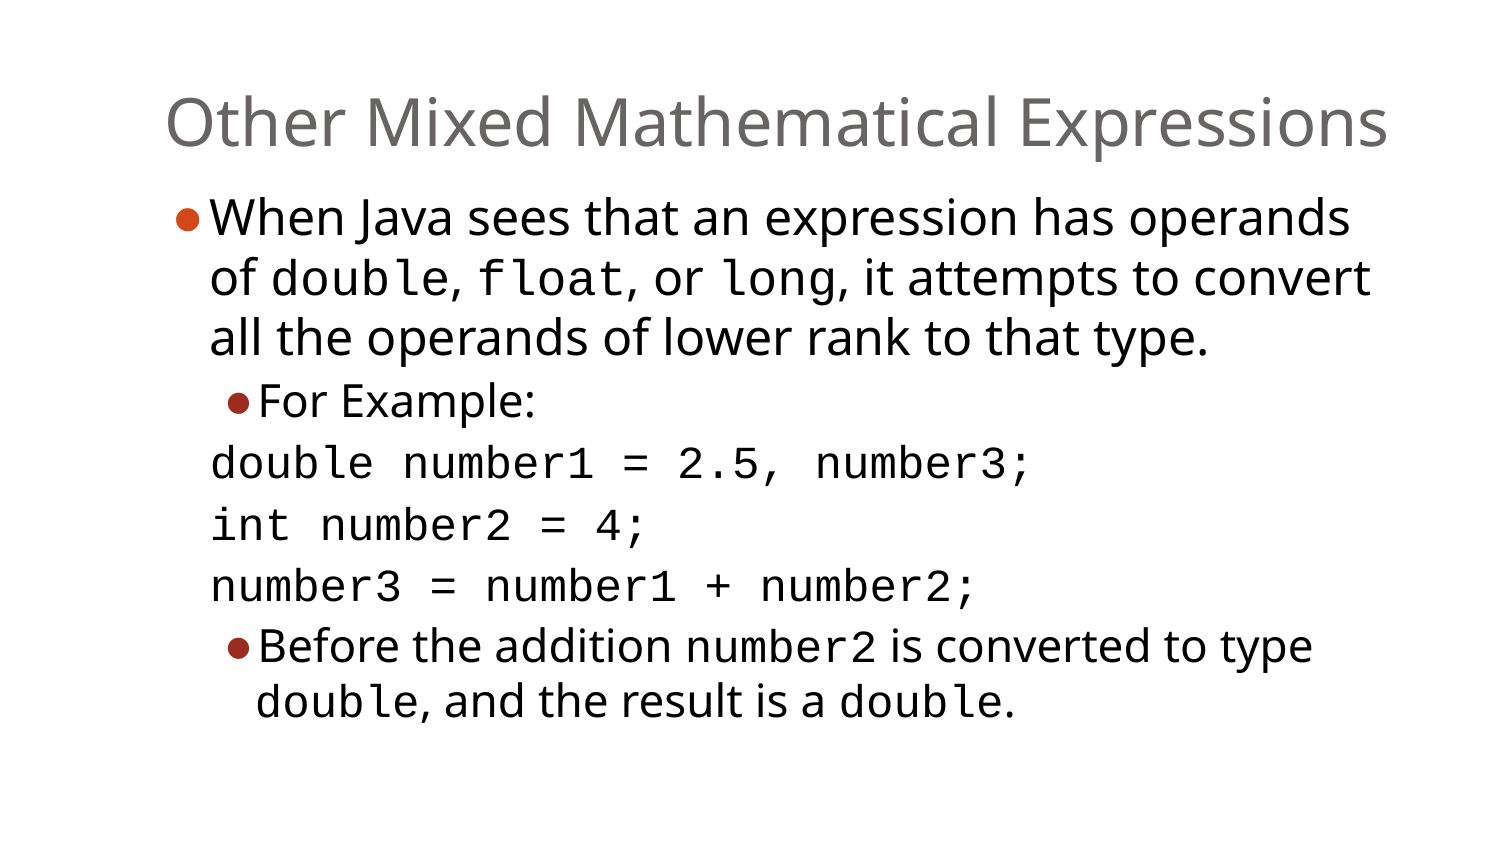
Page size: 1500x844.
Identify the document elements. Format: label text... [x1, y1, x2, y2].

text_box When Java sees that an expression has operands of double, float, or long, it attempts to convert all the operands of lower rank to that type. For Example: double number1 = 2.5, number3; int number2 = 4; number3 = number1 + number2; Before the addition number2 is converted to type double, and the result is a double. [149, 178, 1425, 741]
title Other Mixed Mathematical Expressions [150, 33, 1425, 175]
